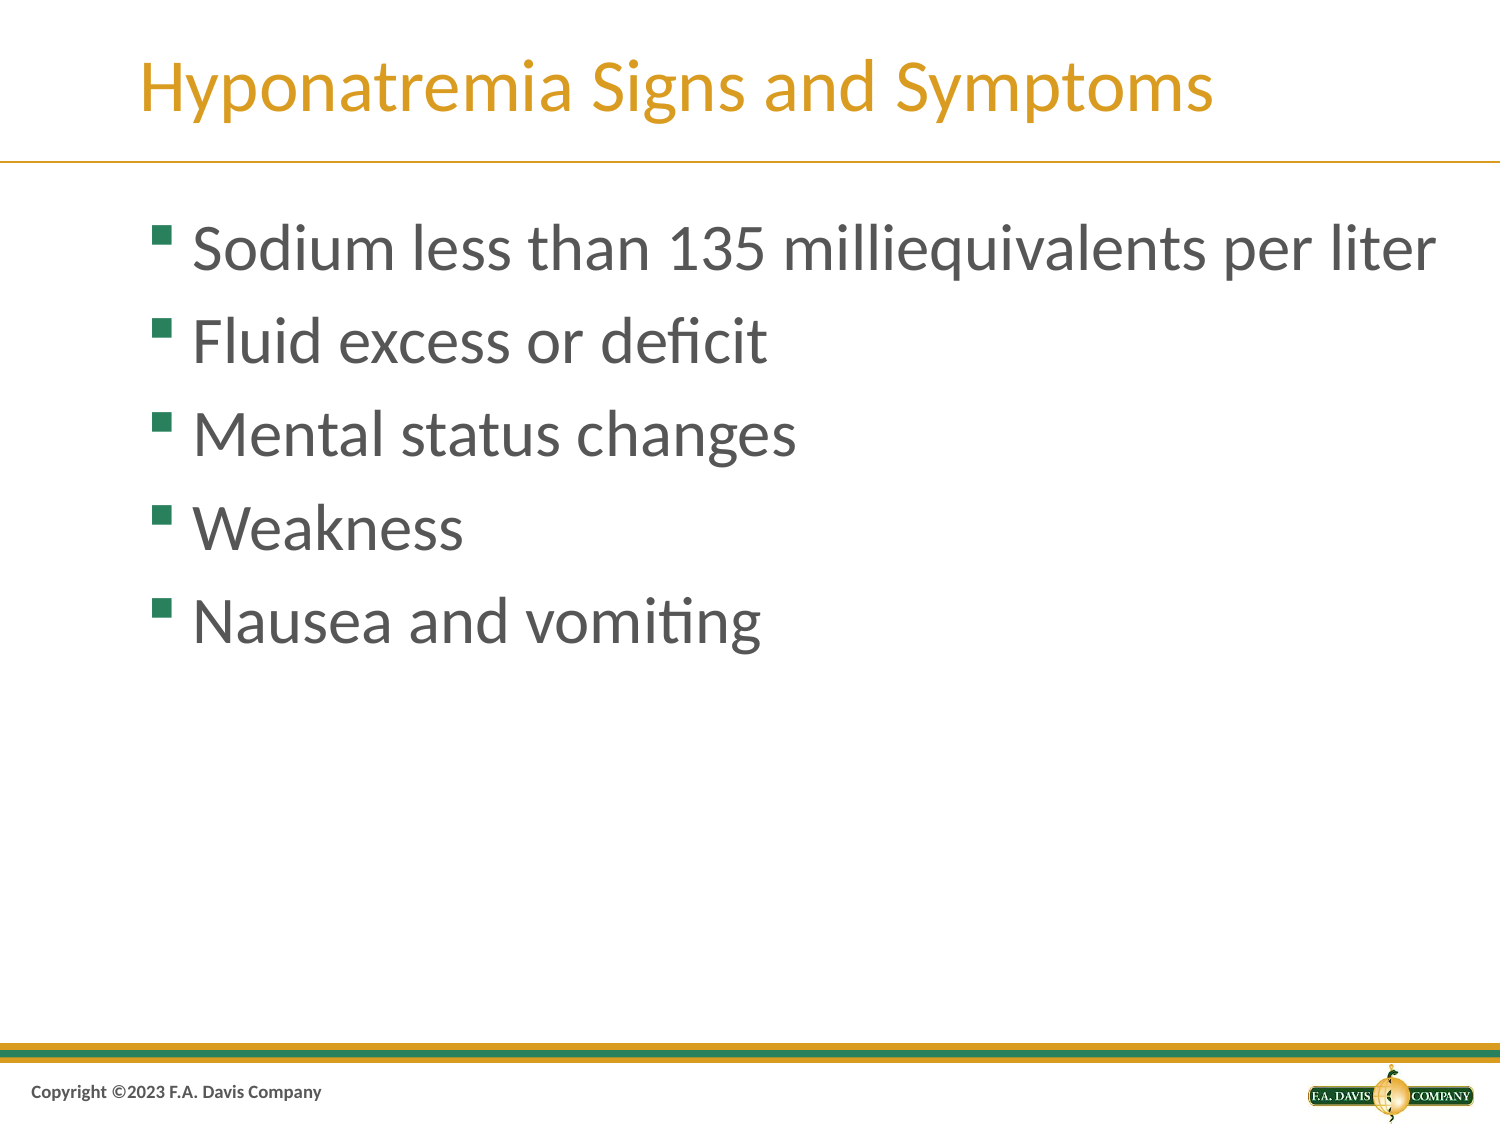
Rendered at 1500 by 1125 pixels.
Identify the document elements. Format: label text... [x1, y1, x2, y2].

picture [1308, 1064, 1474, 1124]
list Sodium less than 135 milliequivalents per liter Fluid excess or deficit Mental status changes Weakness Nausea and vomiting [75, 196, 1475, 1025]
title Hyponatremia Signs and Symptoms [124, 38, 1475, 136]
picture [0, 1058, 1500, 1063]
picture [0, 1043, 1500, 1050]
